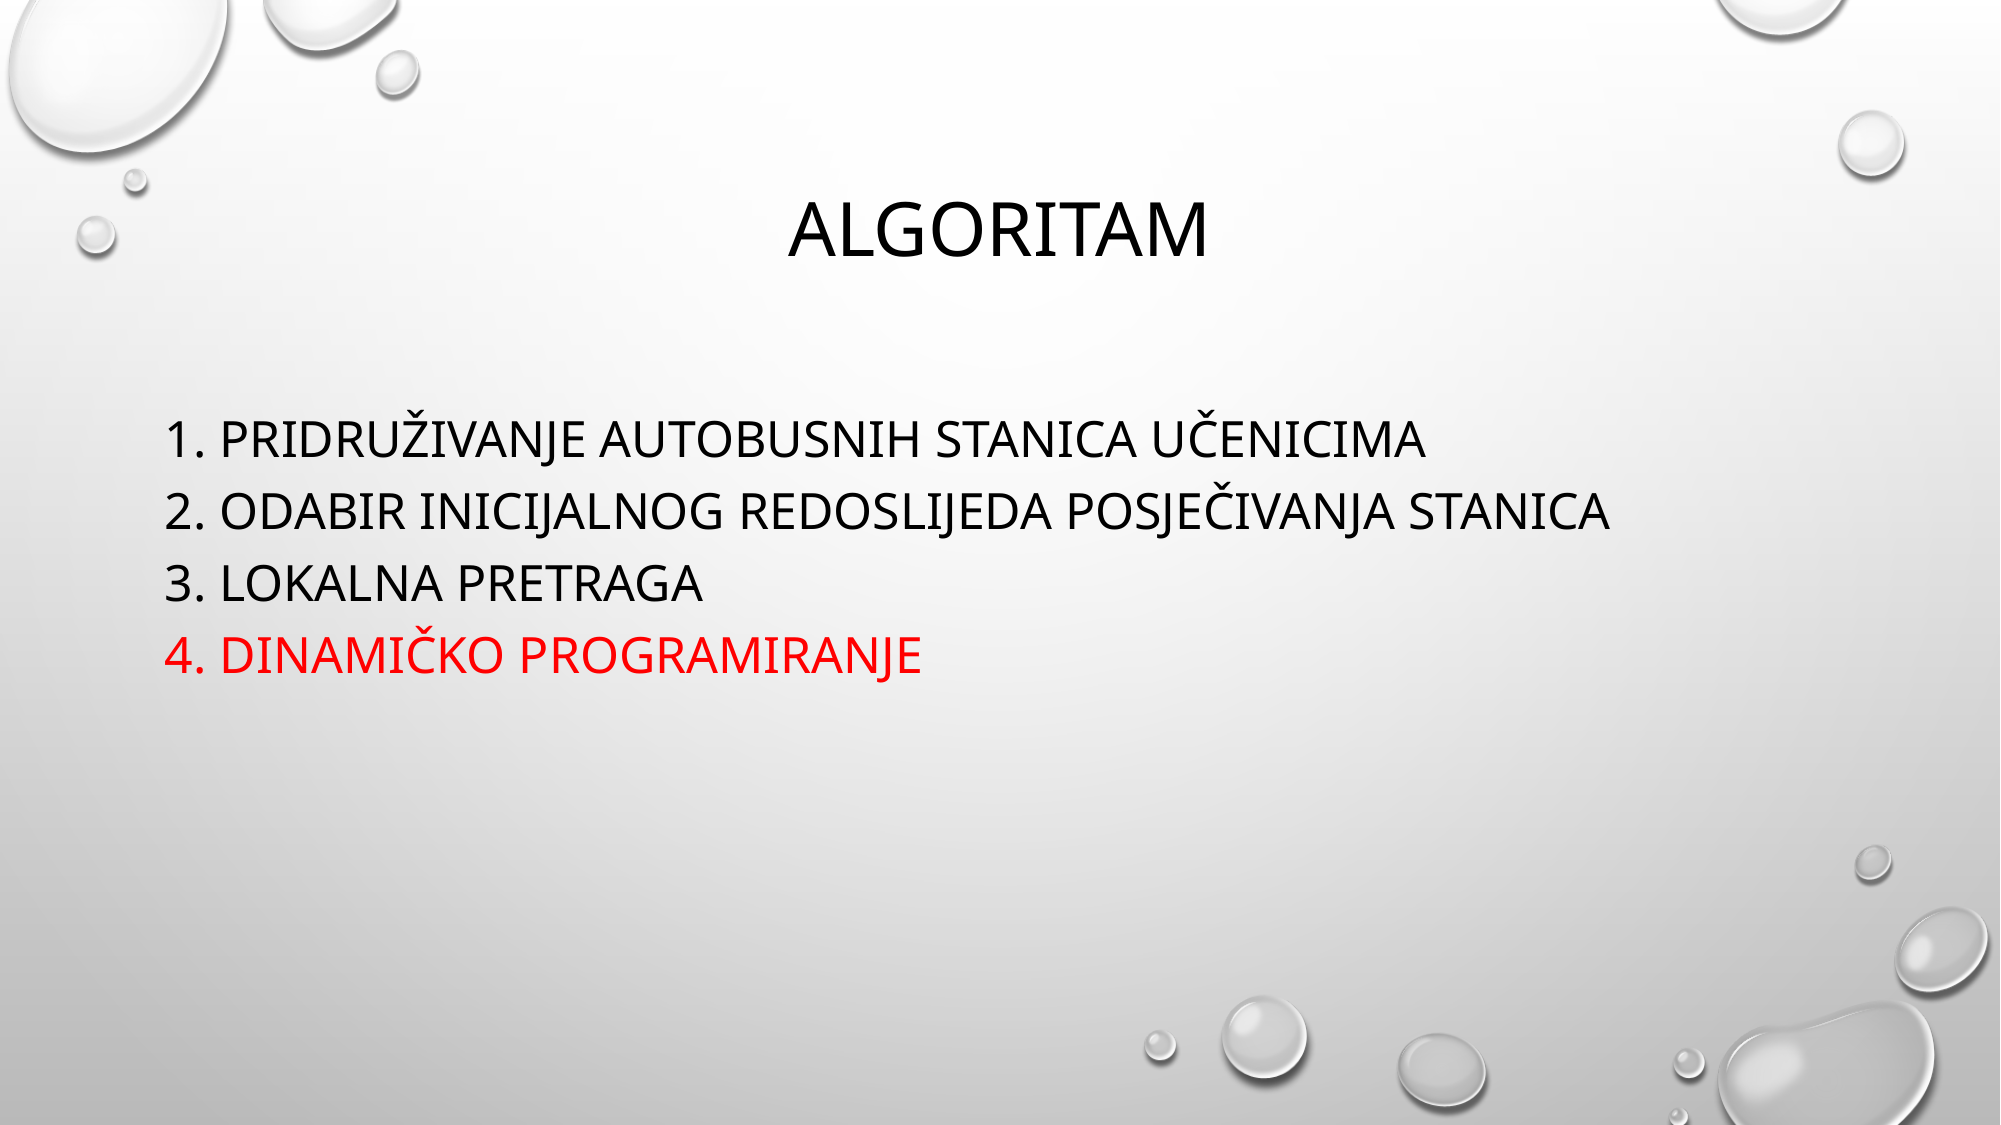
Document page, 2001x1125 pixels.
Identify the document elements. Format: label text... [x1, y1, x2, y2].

title Algoritam [149, 101, 1851, 364]
list 1. Pridruživanje autobusnih stanica učenicima 2. Odabir inicijalnog redoslijeda posječivanja stanica 3. Lokalna pretraga 4. Dinamičko programiranje [149, 388, 1850, 950]
picture [0, 0, 2000, 1125]
